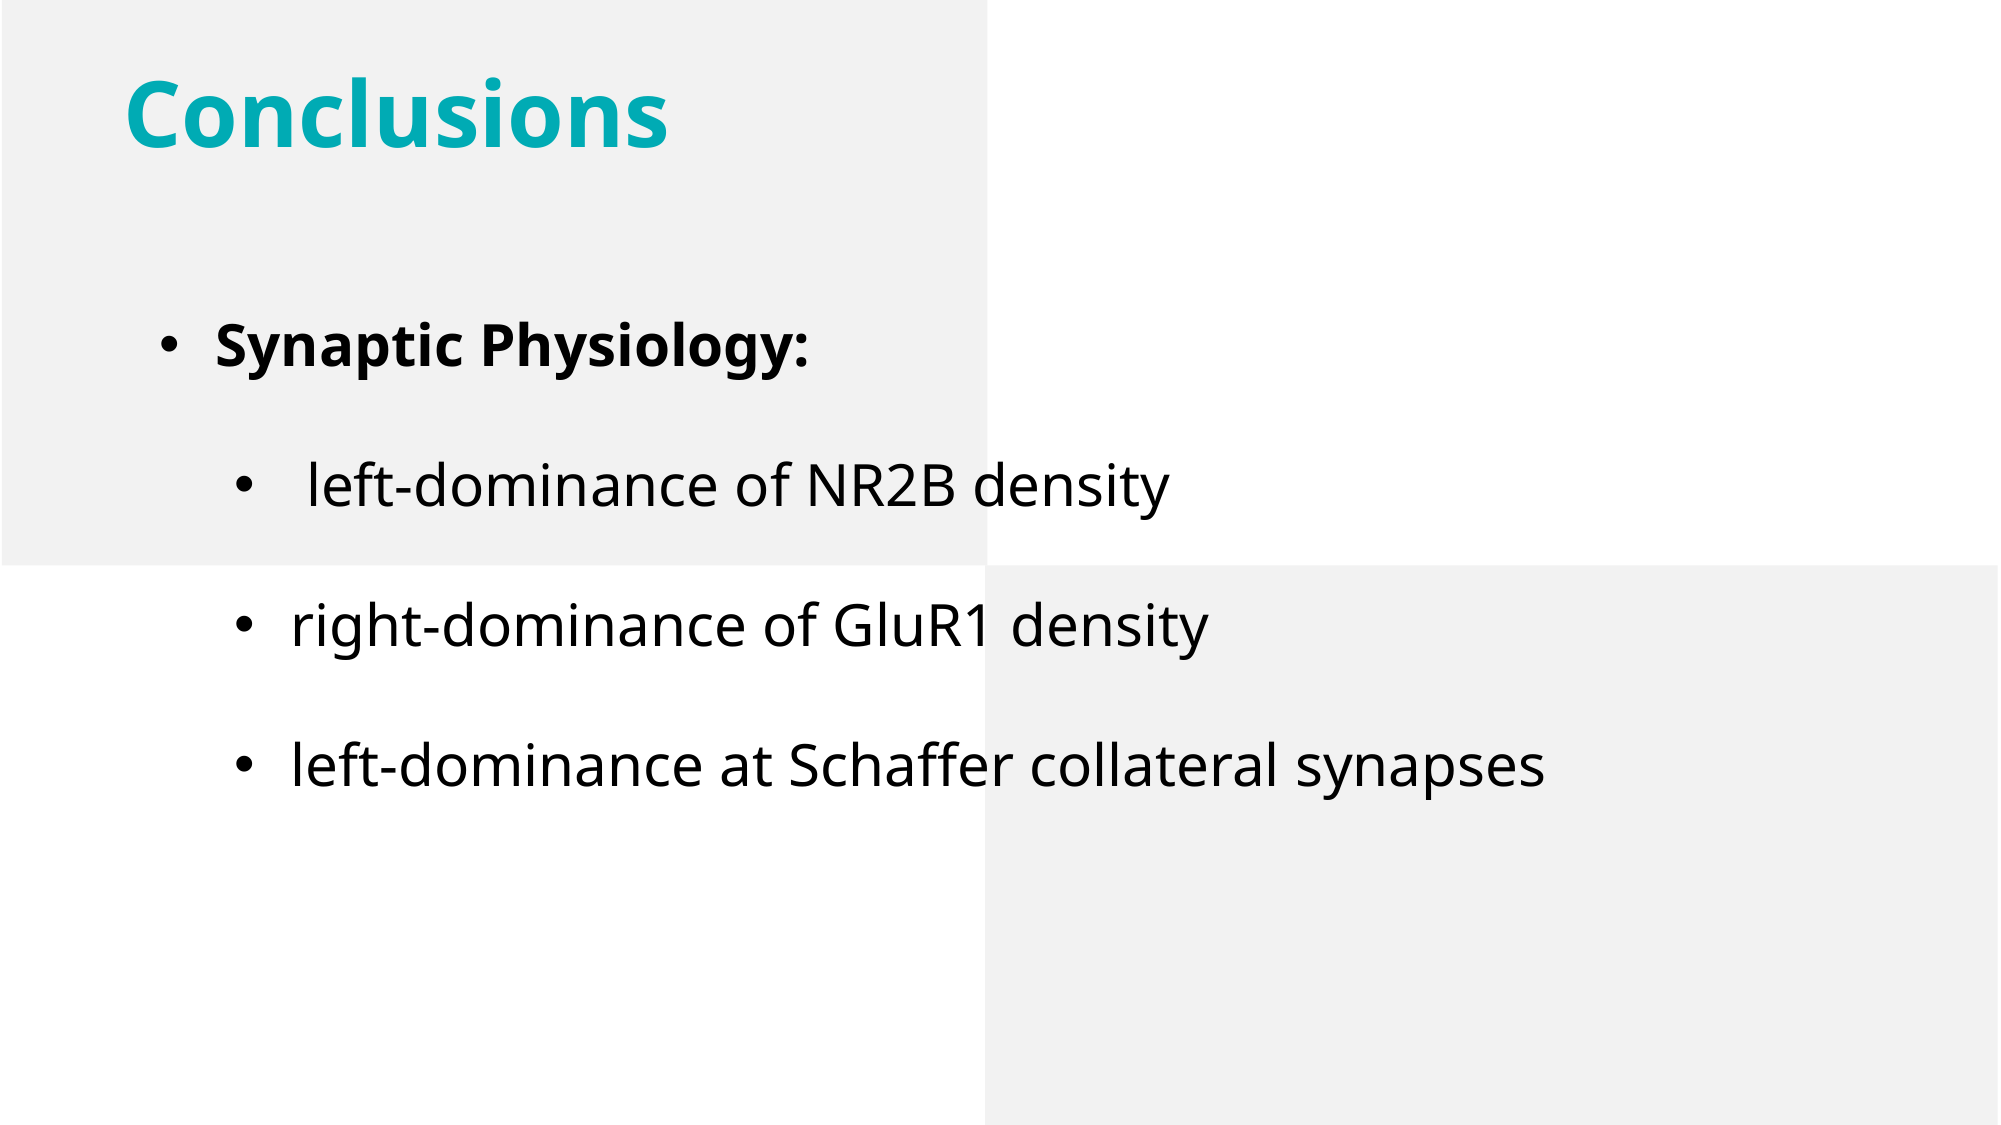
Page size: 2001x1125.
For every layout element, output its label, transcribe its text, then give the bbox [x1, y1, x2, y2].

text_box [1, 0, 988, 566]
text_box [984, 564, 1999, 1125]
text_box Conclusions [108, 48, 1085, 173]
text_box Synaptic Physiology: left-dominance of NR2B density right-dominance of GluR1 density left-dominance at Schaffer collateral synapses [144, 230, 1826, 806]
